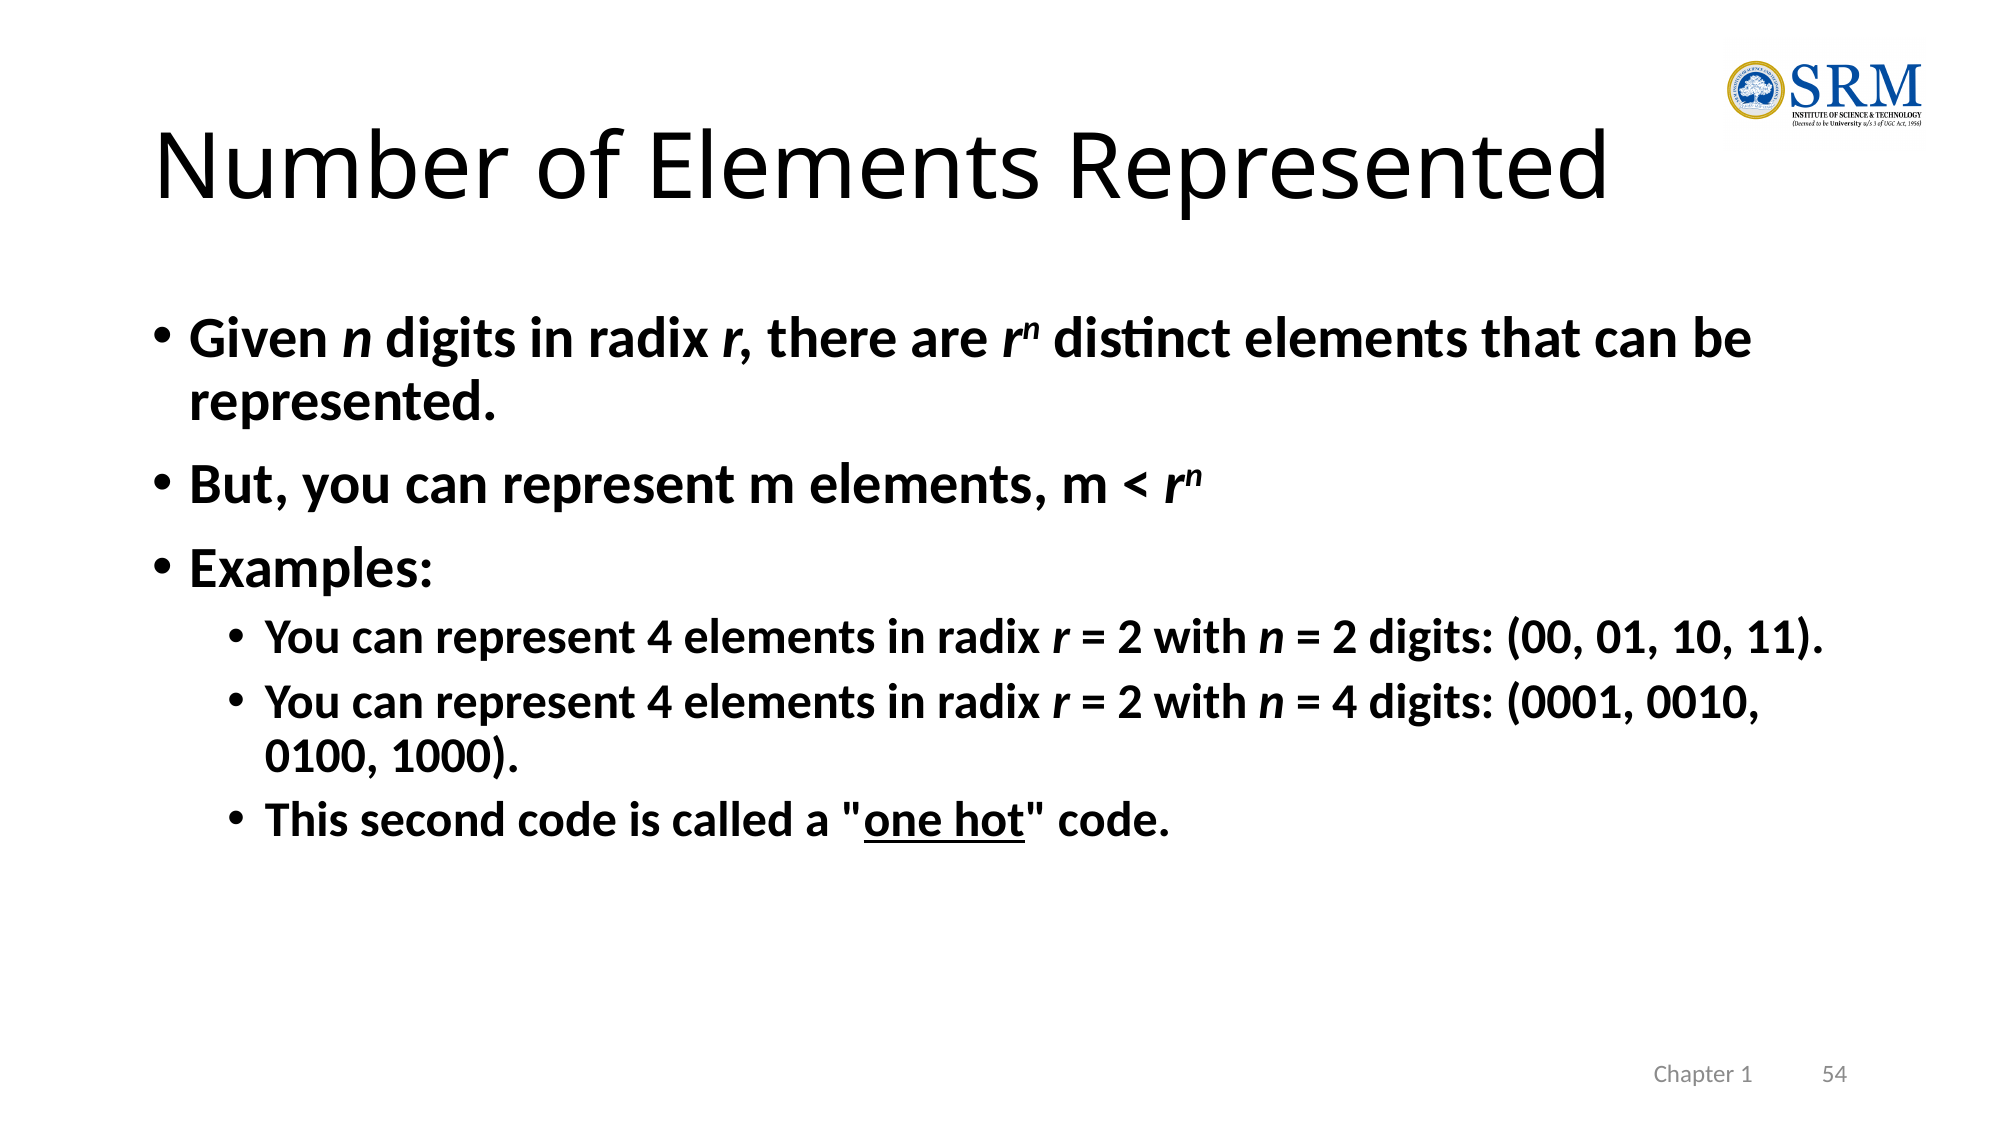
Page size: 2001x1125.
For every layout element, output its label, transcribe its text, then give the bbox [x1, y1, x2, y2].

picture [1723, 37, 1926, 151]
list Given n digits in radix r, there are rn distinct elements that can be represented. But, you can represent m elements, m < rn Examples: You can represent 4 elements in radix r = 2 with n = 2 digits: (00, 01, 10, 11). You can represent 4 elements in radix r = 2 with n = 4 digits: (0001, 0010, 0100, 1000). This second code is called a "one hot" code. [137, 299, 1863, 1014]
slide_number Chapter 1 54 [1412, 1042, 1863, 1103]
title Number of Elements Represented [137, 59, 1863, 278]
